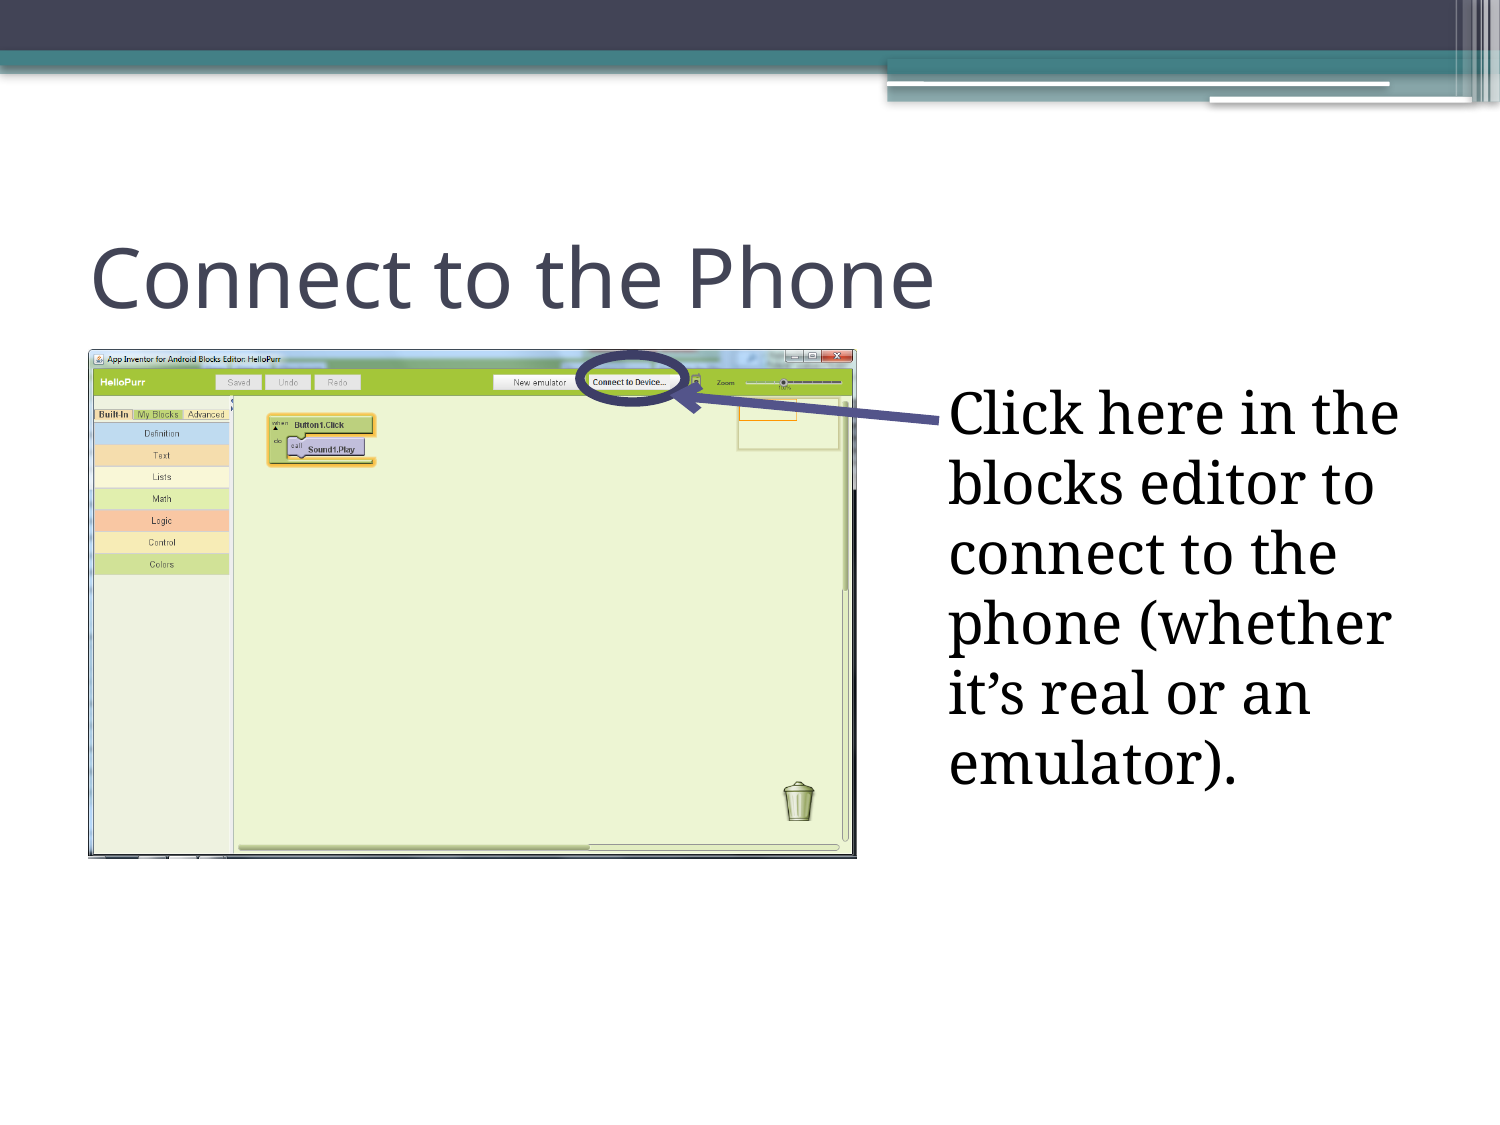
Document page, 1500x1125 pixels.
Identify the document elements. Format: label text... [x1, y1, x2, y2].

title Connect to the Phone [75, 187, 1425, 363]
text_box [669, 394, 940, 421]
list Click here in the blocks editor to connect to the phone (whether it’s real or an emulator). [915, 368, 1425, 1079]
picture [88, 349, 857, 859]
